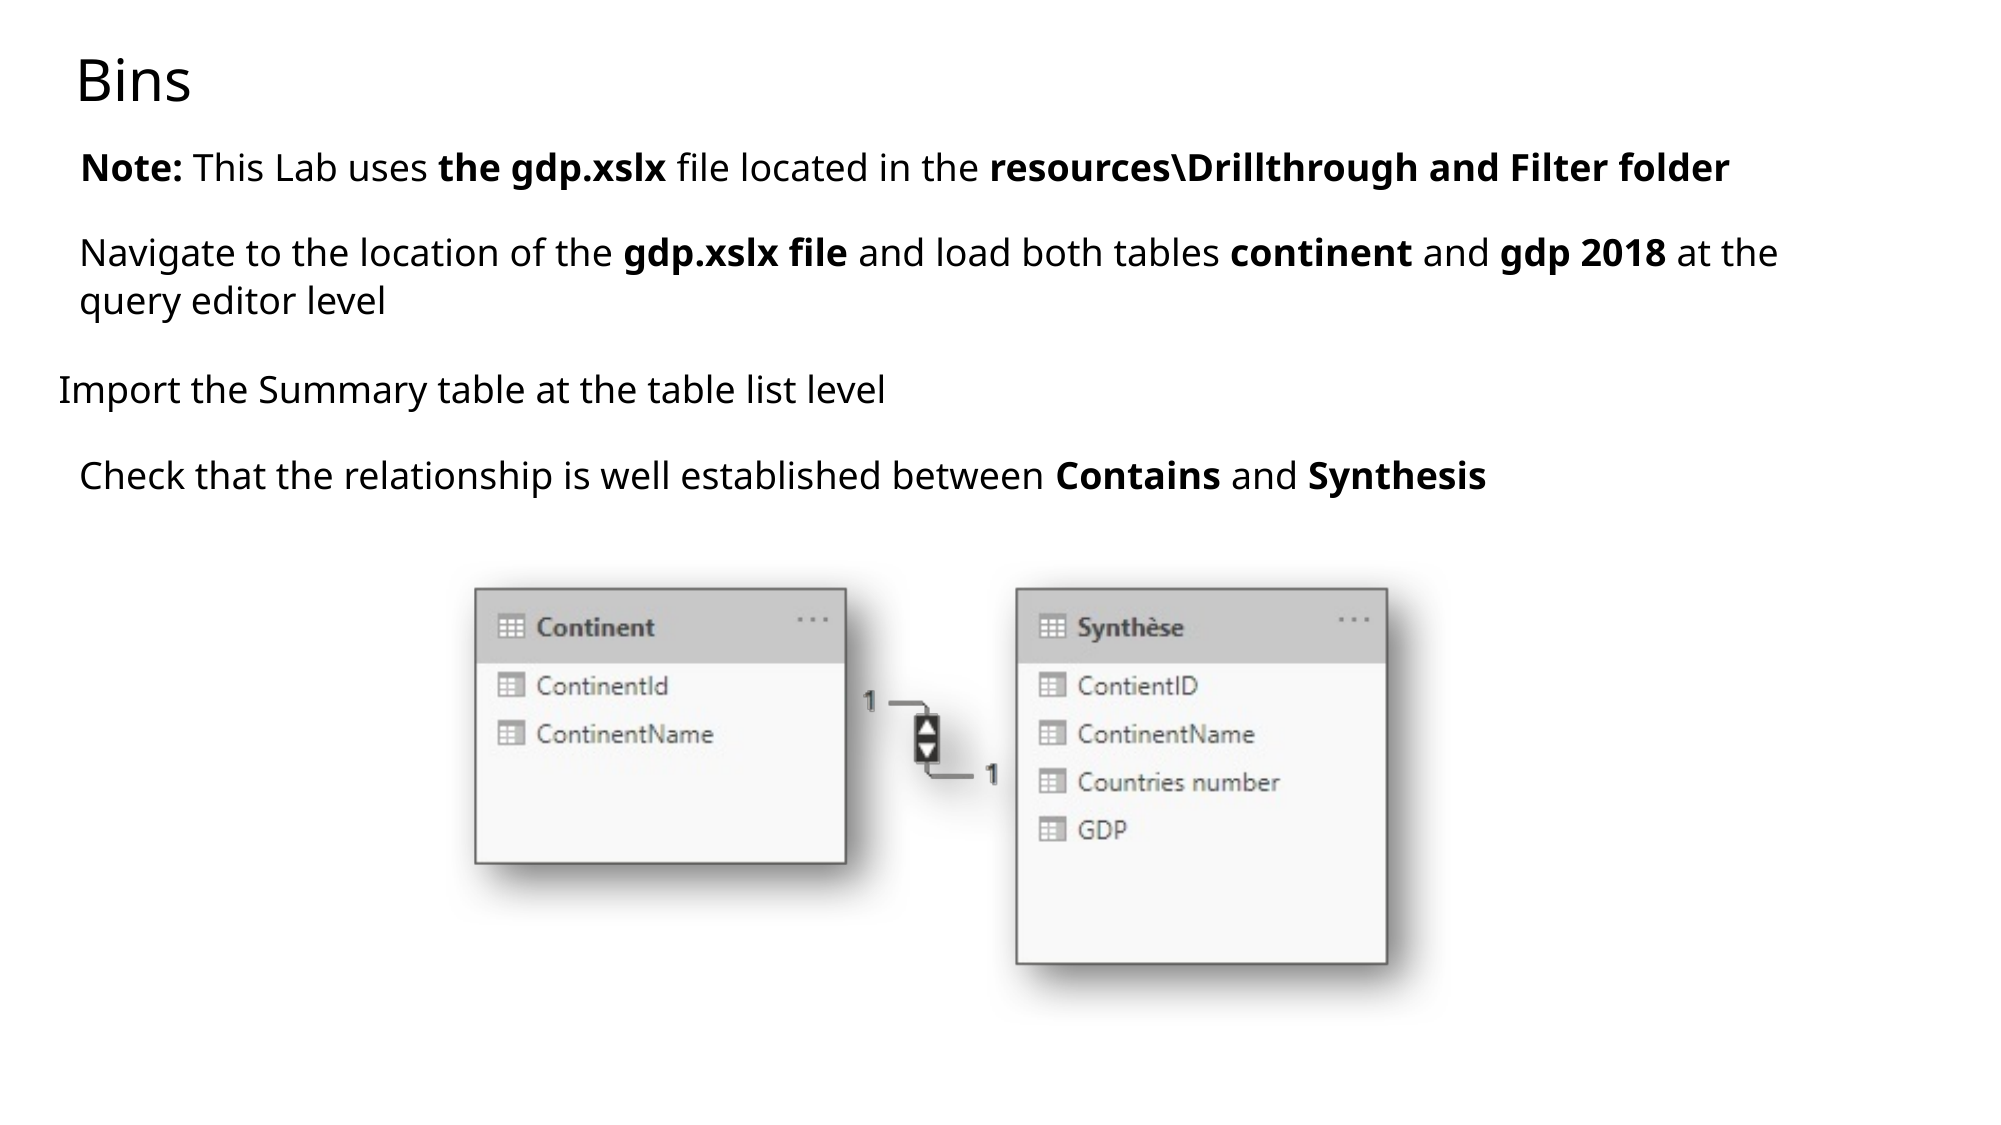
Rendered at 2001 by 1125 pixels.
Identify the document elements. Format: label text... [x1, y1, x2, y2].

text_box Note: This Lab uses the gdp.xslx file located in the resources\Drillthrough and Filter folder [65, 132, 1874, 196]
text_box Navigate to the location of the gdp.xslx file and load both tables continent and gdp 2018 at the query editor level [64, 218, 1803, 329]
text_box Bins [60, 36, 207, 121]
picture [473, 574, 1399, 982]
text_box Check that the relationship is well established between Contains and Synthesis [64, 441, 1680, 505]
text_box Import the Summary table at the table list level [43, 355, 903, 419]
